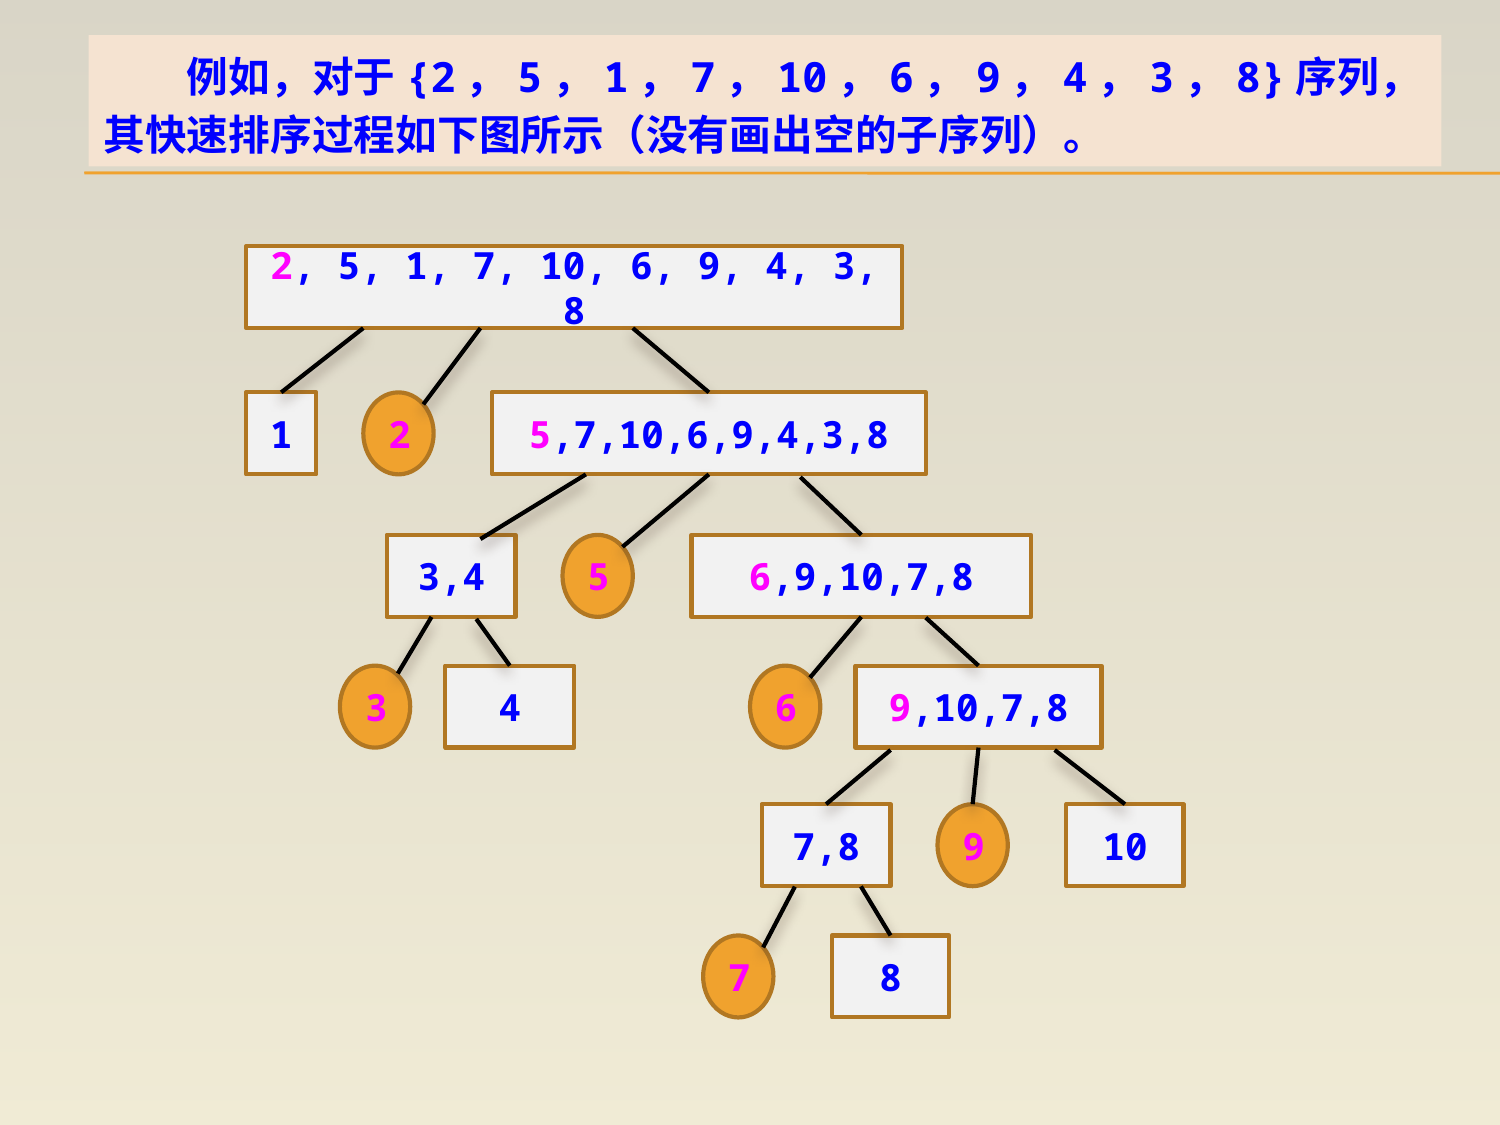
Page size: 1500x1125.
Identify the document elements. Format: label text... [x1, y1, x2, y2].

text_box 2, 5, 1, 7, 10, 6, 9, 4, 3, 8 [244, 244, 904, 328]
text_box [702, 886, 950, 1018]
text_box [245, 327, 927, 475]
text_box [386, 474, 1032, 618]
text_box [339, 616, 575, 748]
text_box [749, 616, 1102, 748]
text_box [761, 747, 1184, 887]
text_box 例如，对于{2，5，1，7，10，6，9，4，3，8}序列，其快速排序过程如下图所示（没有画出空的子序列）。 [88, 35, 1442, 167]
